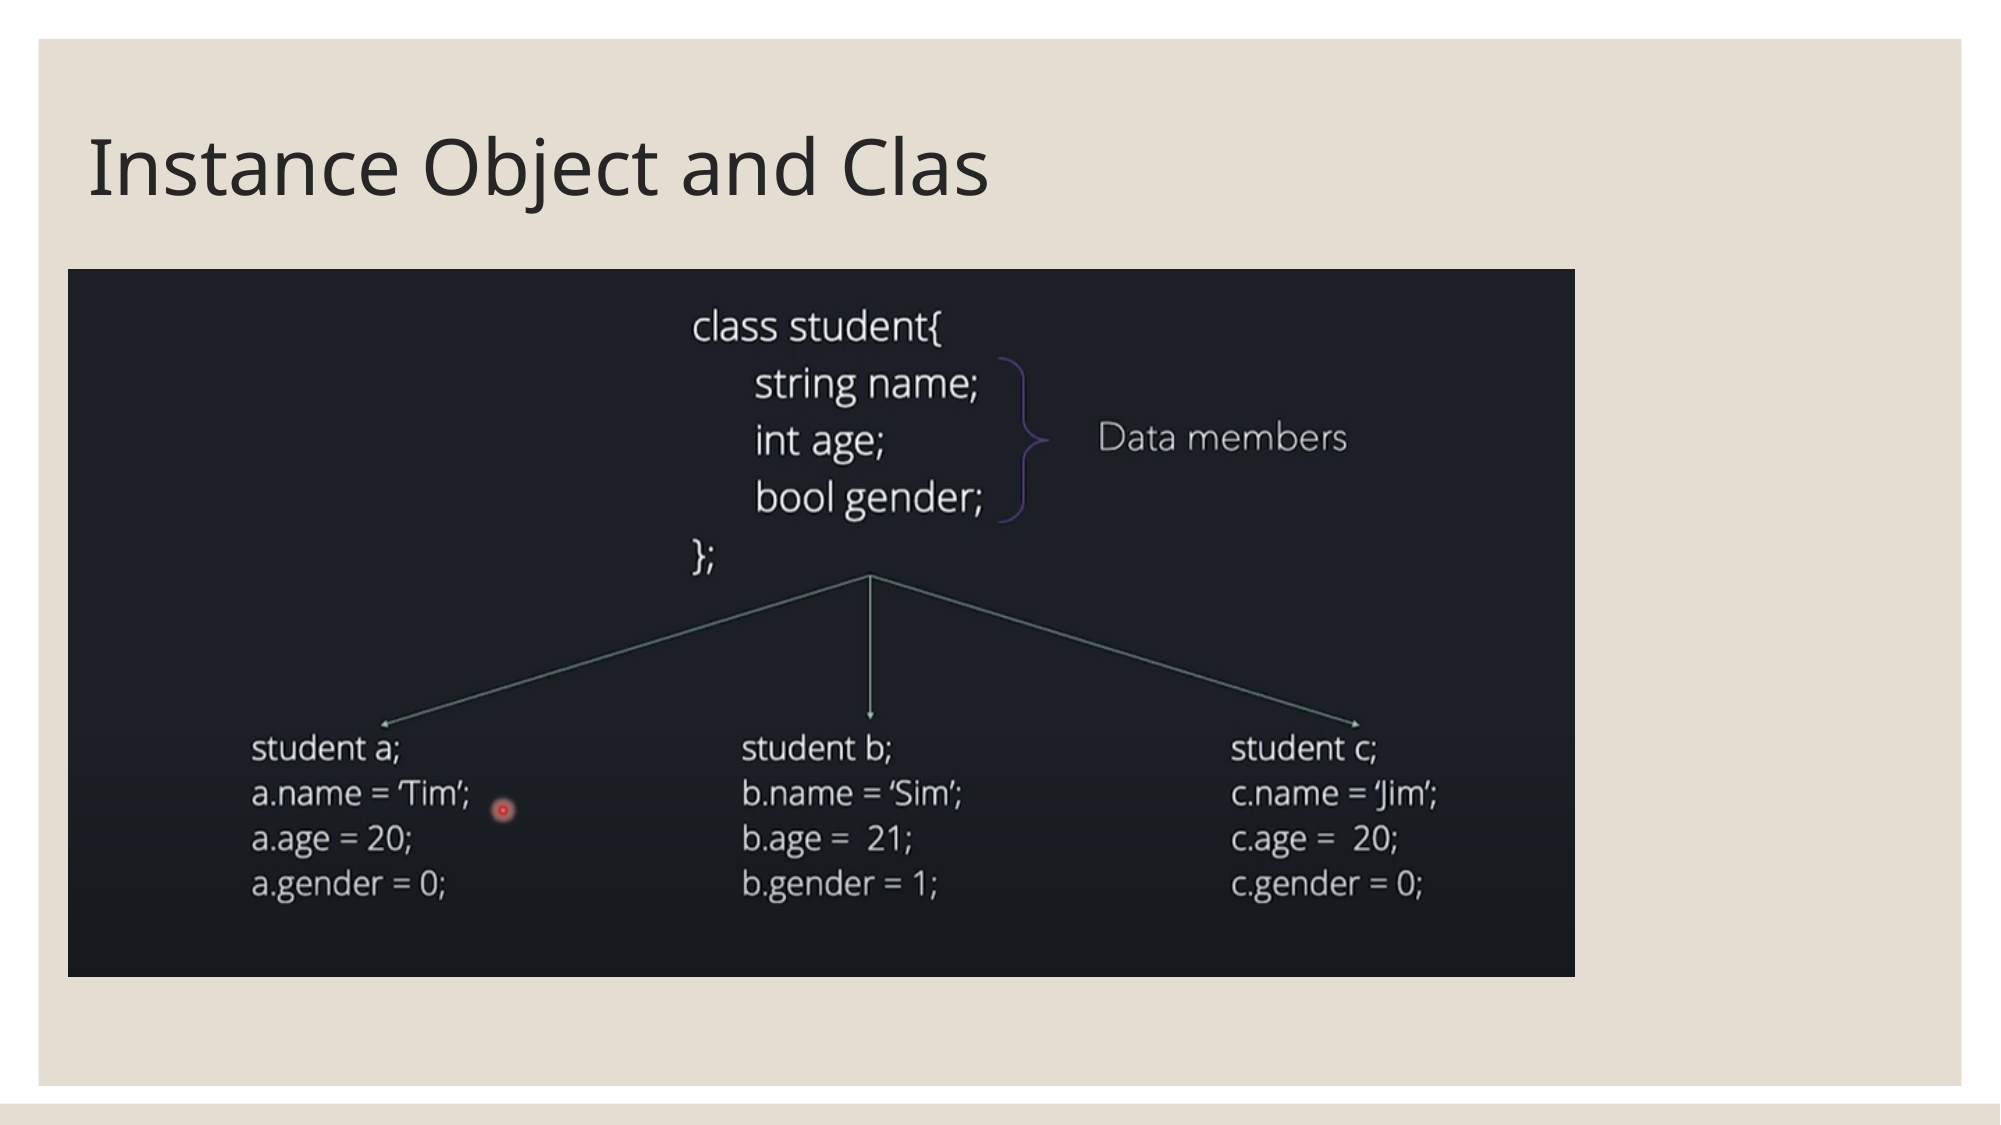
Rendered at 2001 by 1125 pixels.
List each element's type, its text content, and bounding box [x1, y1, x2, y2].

picture [67, 269, 1576, 978]
title Instance Object and Clas [68, 97, 1932, 232]
